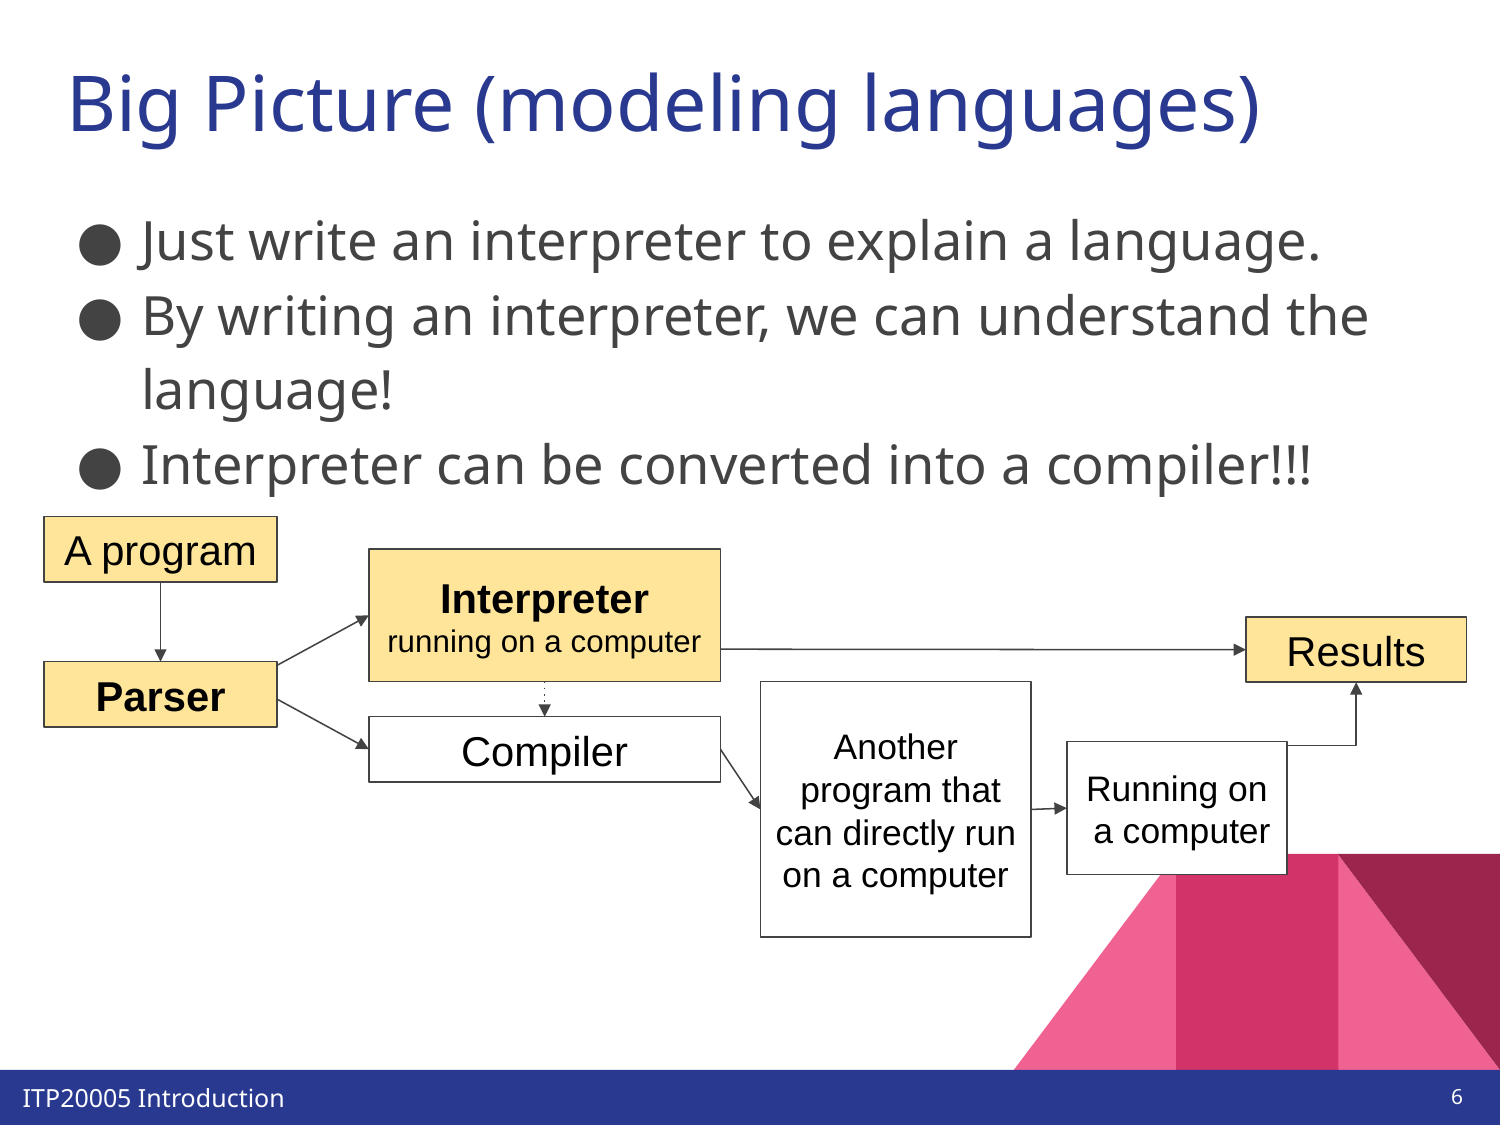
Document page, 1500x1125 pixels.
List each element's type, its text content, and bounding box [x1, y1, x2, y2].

list Just write an interpreter to explain a language. By writing an interpreter, we can understand the language! Interpreter can be converted into a compiler!!! [51, 181, 1500, 912]
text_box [276, 615, 370, 666]
text_box Running on a computer [1066, 741, 1288, 875]
text_box Parser [43, 661, 278, 727]
slide_number ‹#› [1387, 1054, 1478, 1125]
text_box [720, 748, 761, 810]
text_box Interpreter running on a computer [368, 548, 721, 682]
text_box Another program that can directly run on a computer [760, 681, 1032, 938]
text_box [276, 698, 370, 750]
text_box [1258, 710, 1385, 780]
text_box A program [43, 516, 278, 582]
text_box Compiler [368, 716, 721, 782]
title Big Picture (modeling languages) [51, 39, 1449, 173]
text_box Results [1246, 617, 1467, 683]
